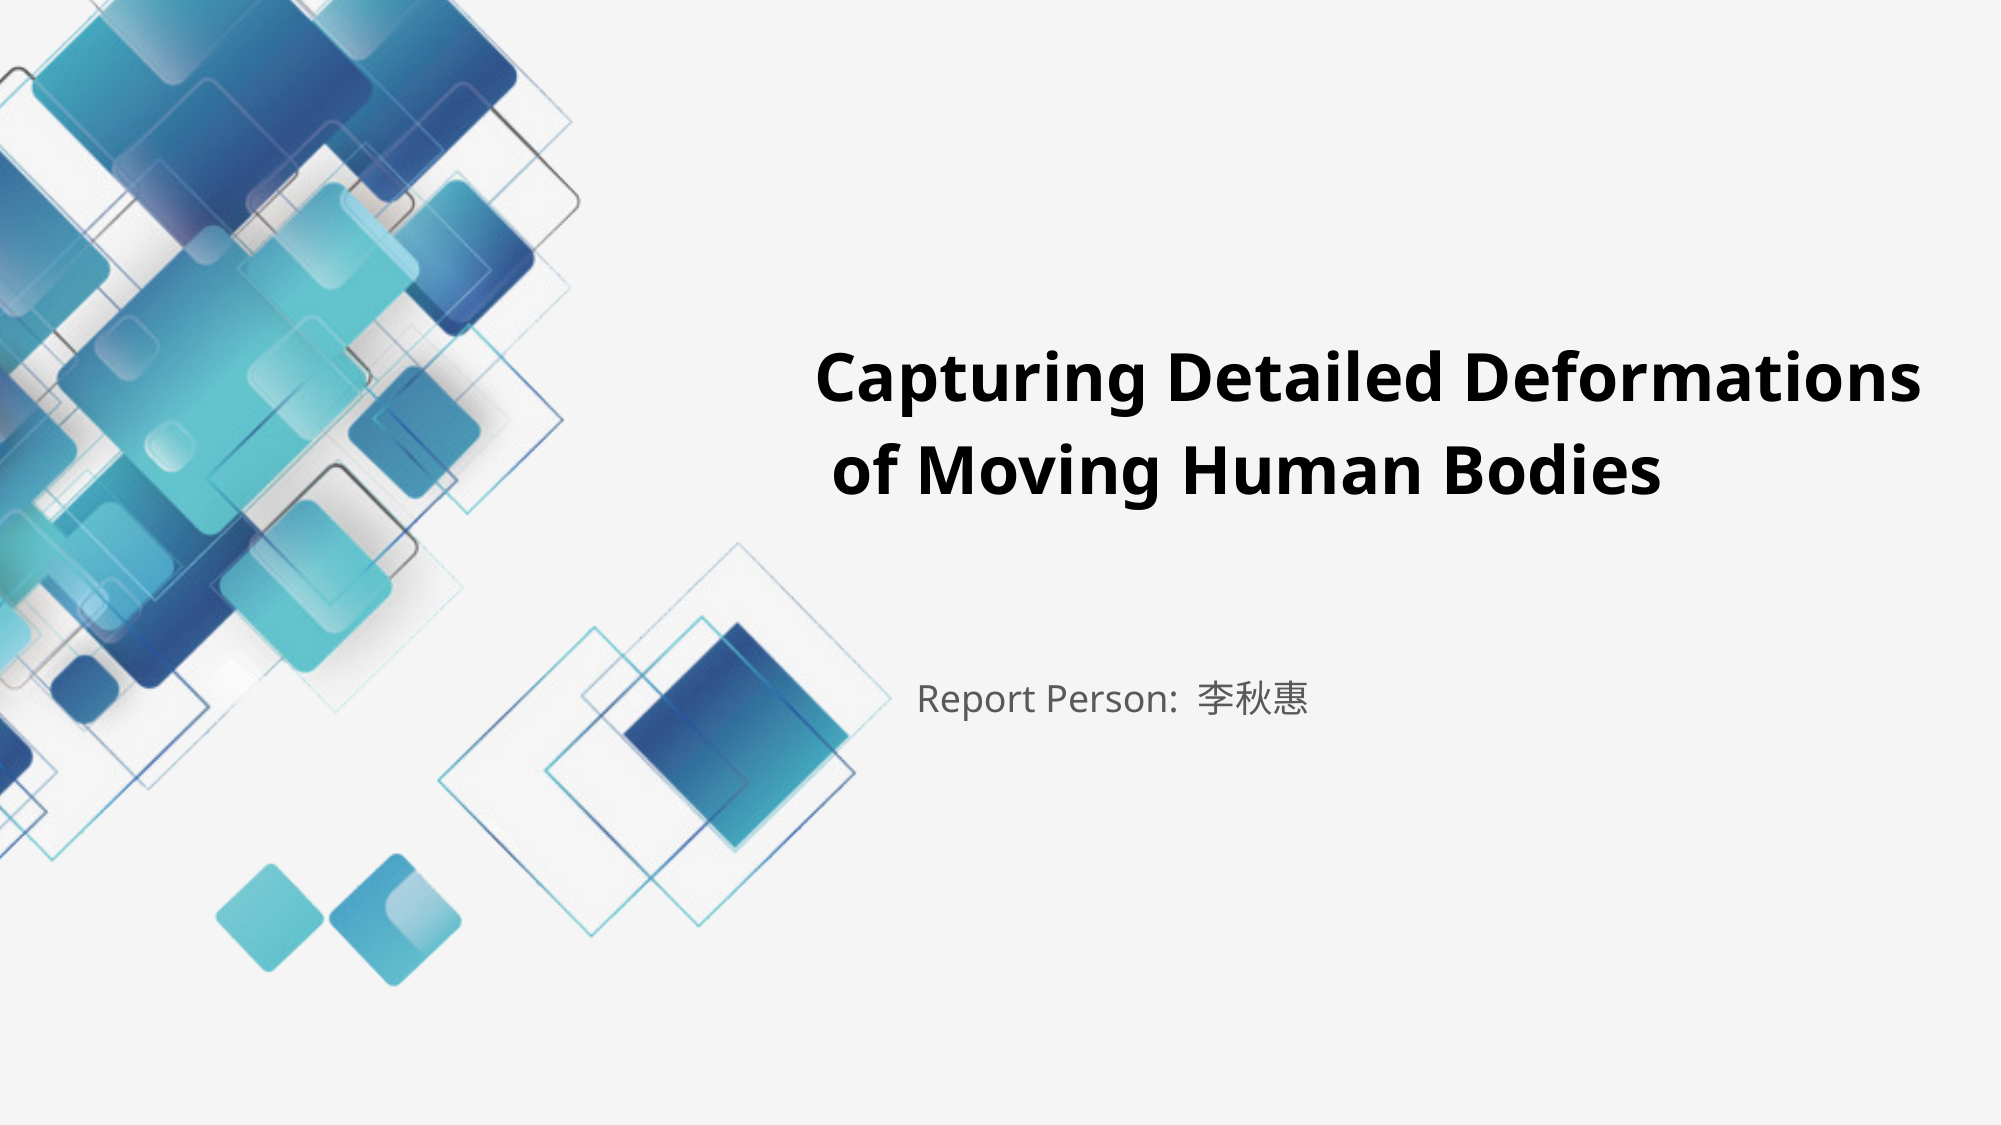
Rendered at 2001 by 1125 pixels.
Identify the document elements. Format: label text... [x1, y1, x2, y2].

text_box Capturing Detailed Deformations of Moving Human Bodies [984, 334, 1965, 508]
picture [0, 0, 984, 1004]
text_box Report Person: 李秋惠 [984, 675, 1657, 721]
